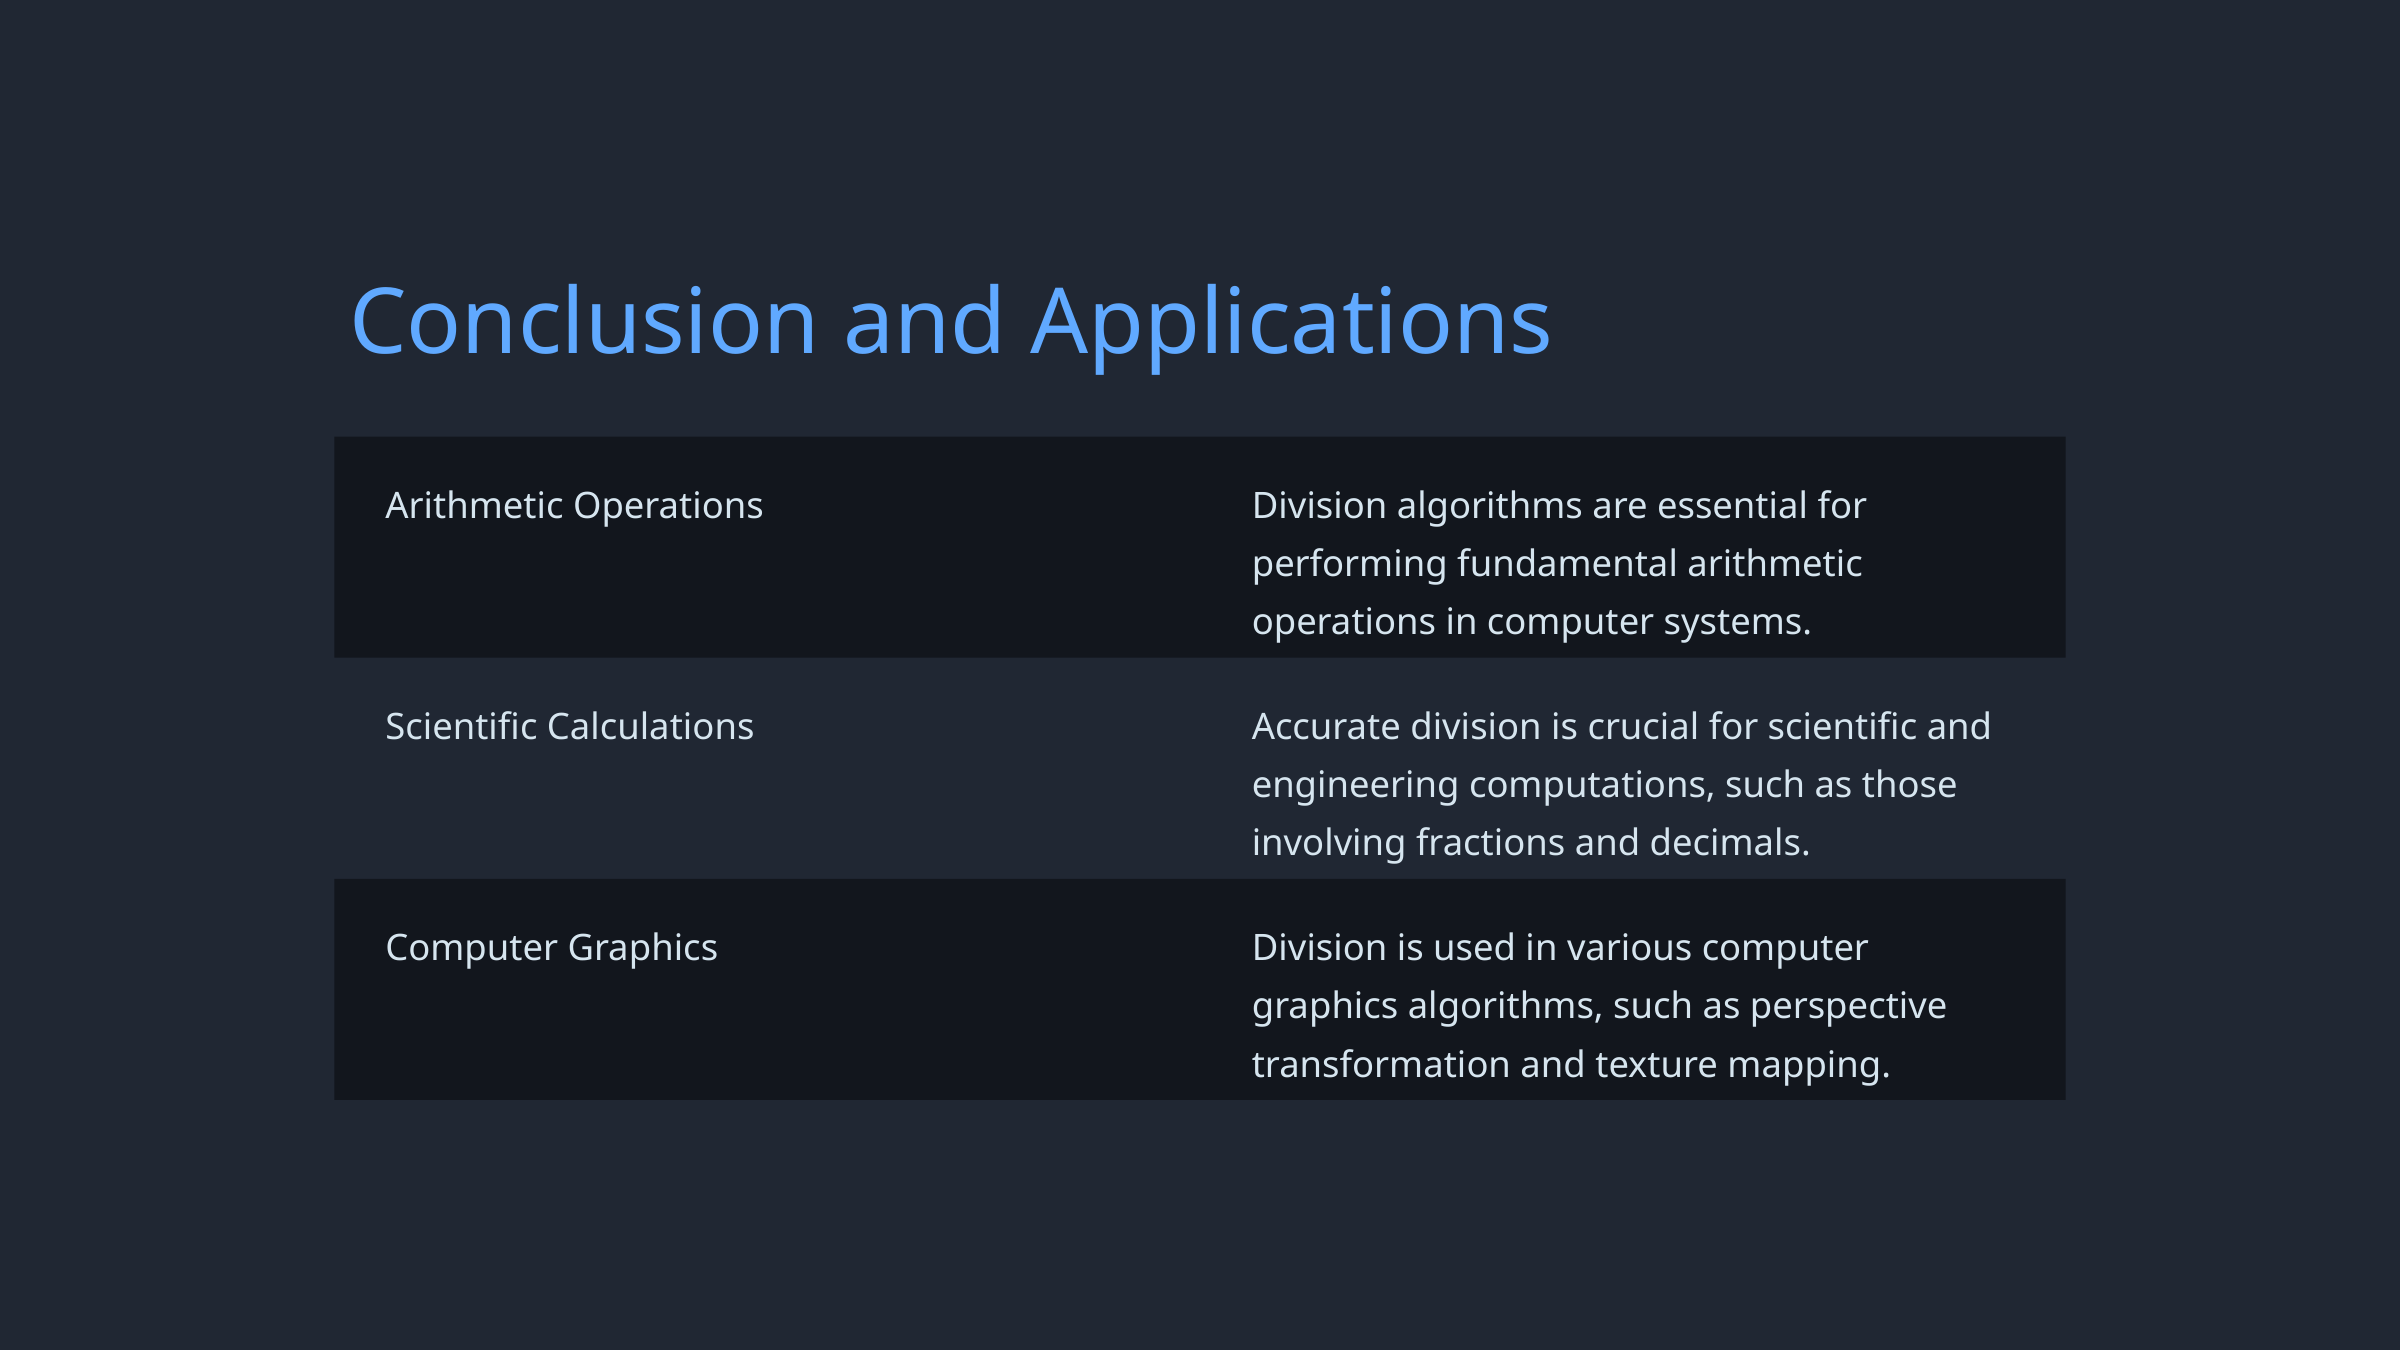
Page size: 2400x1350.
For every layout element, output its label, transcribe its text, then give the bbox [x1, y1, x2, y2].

text_box Conclusion and Applications [334, 249, 1574, 364]
text_box Computer Graphics [370, 902, 1163, 961]
text_box Accurate division is crucial for scientific and engineering computations, such as those involving fractions and decimals. [1237, 680, 2030, 856]
text_box [0, 0, 2400, 1350]
text_box Division is used in various computer graphics algorithms, such as perspective transformation and texture mapping. [1237, 902, 2030, 1077]
text_box [334, 436, 2066, 658]
text_box Arithmetic Operations [370, 459, 1163, 519]
text_box Scientific Calculations [370, 680, 1163, 740]
text_box [334, 878, 2066, 1100]
text_box Division algorithms are essential for performing fundamental arithmetic operations in computer systems. [1237, 459, 2030, 635]
